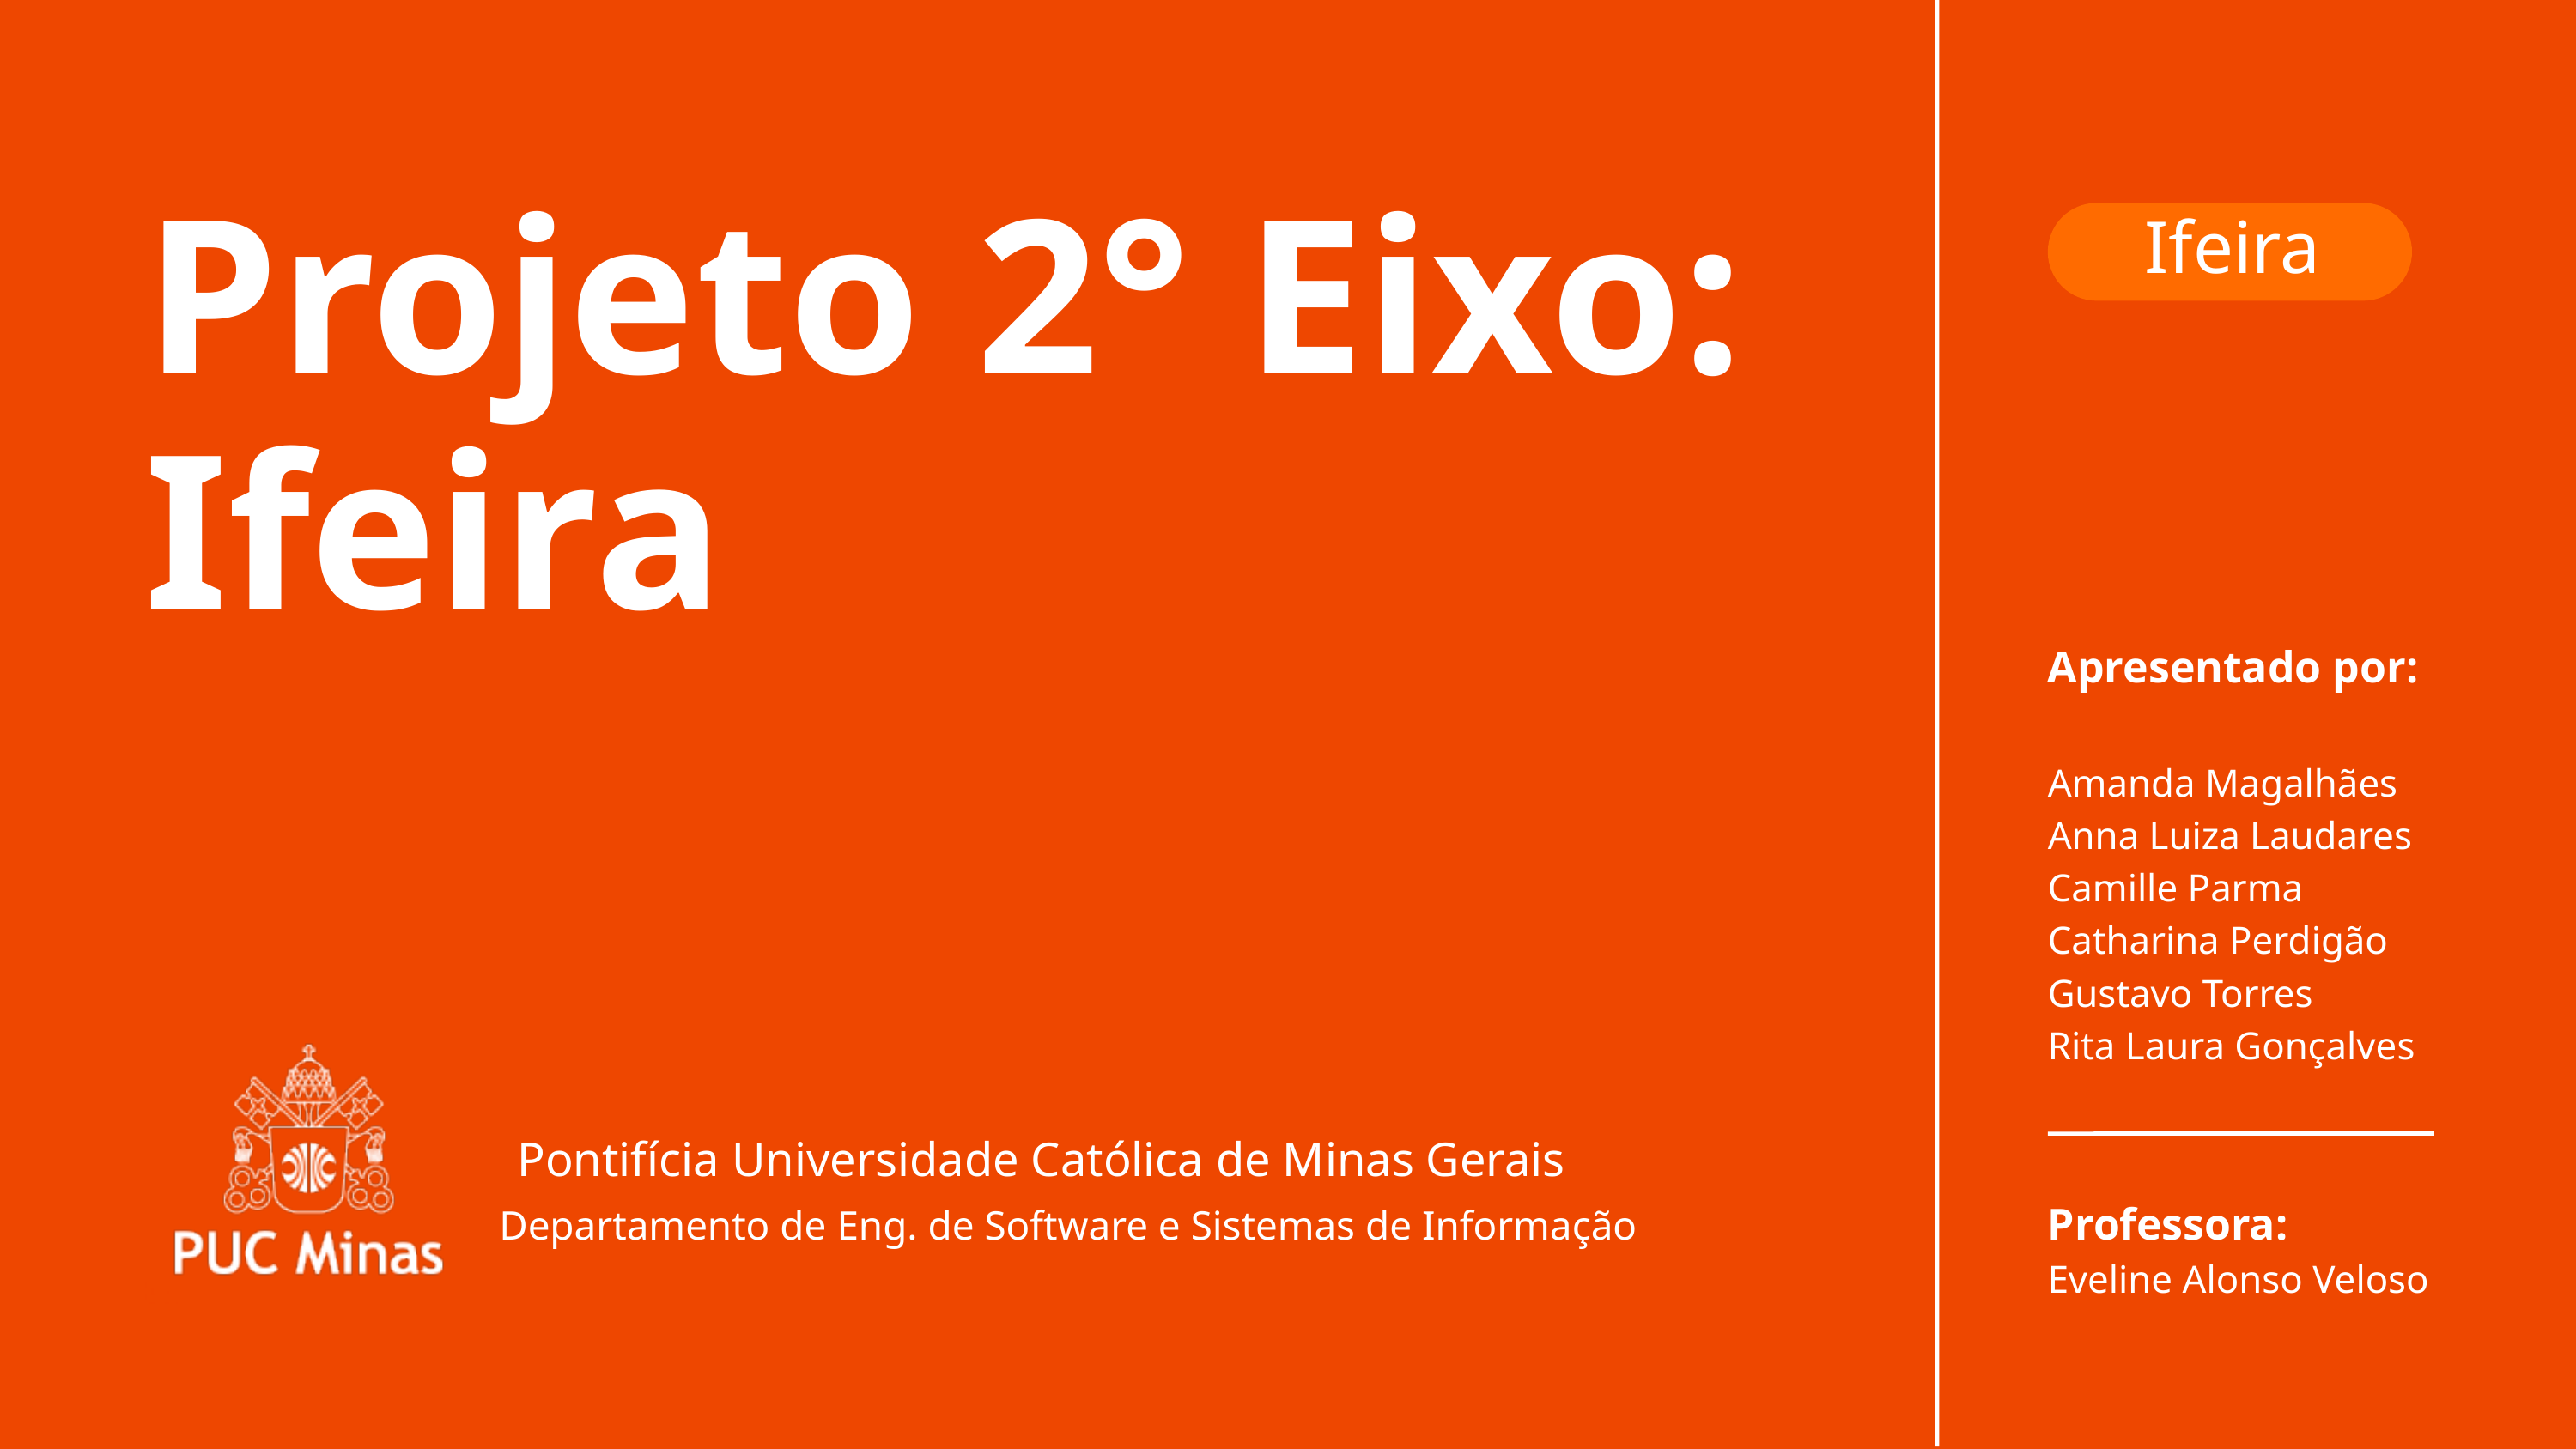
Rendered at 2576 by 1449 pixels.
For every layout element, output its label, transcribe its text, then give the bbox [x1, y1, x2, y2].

text_box Professora: Eveline Alonso Veloso [2047, 1188, 2475, 1301]
text_box Pontifícia Universidade Católica de Minas Gerais [499, 1125, 1585, 1185]
text_box [144, 1018, 475, 1304]
text_box Departamento de Eng. de Software e Sistemas de Informação [499, 1197, 1682, 1249]
text_box Apresentado por: Amanda Magalhães Anna Luiza Laudares Camille Parma Catharina Perdigão Gustavo Torres Rita Laura Gonçalves [2047, 631, 2475, 1068]
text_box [2047, 203, 2413, 301]
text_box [144, 187, 1760, 788]
